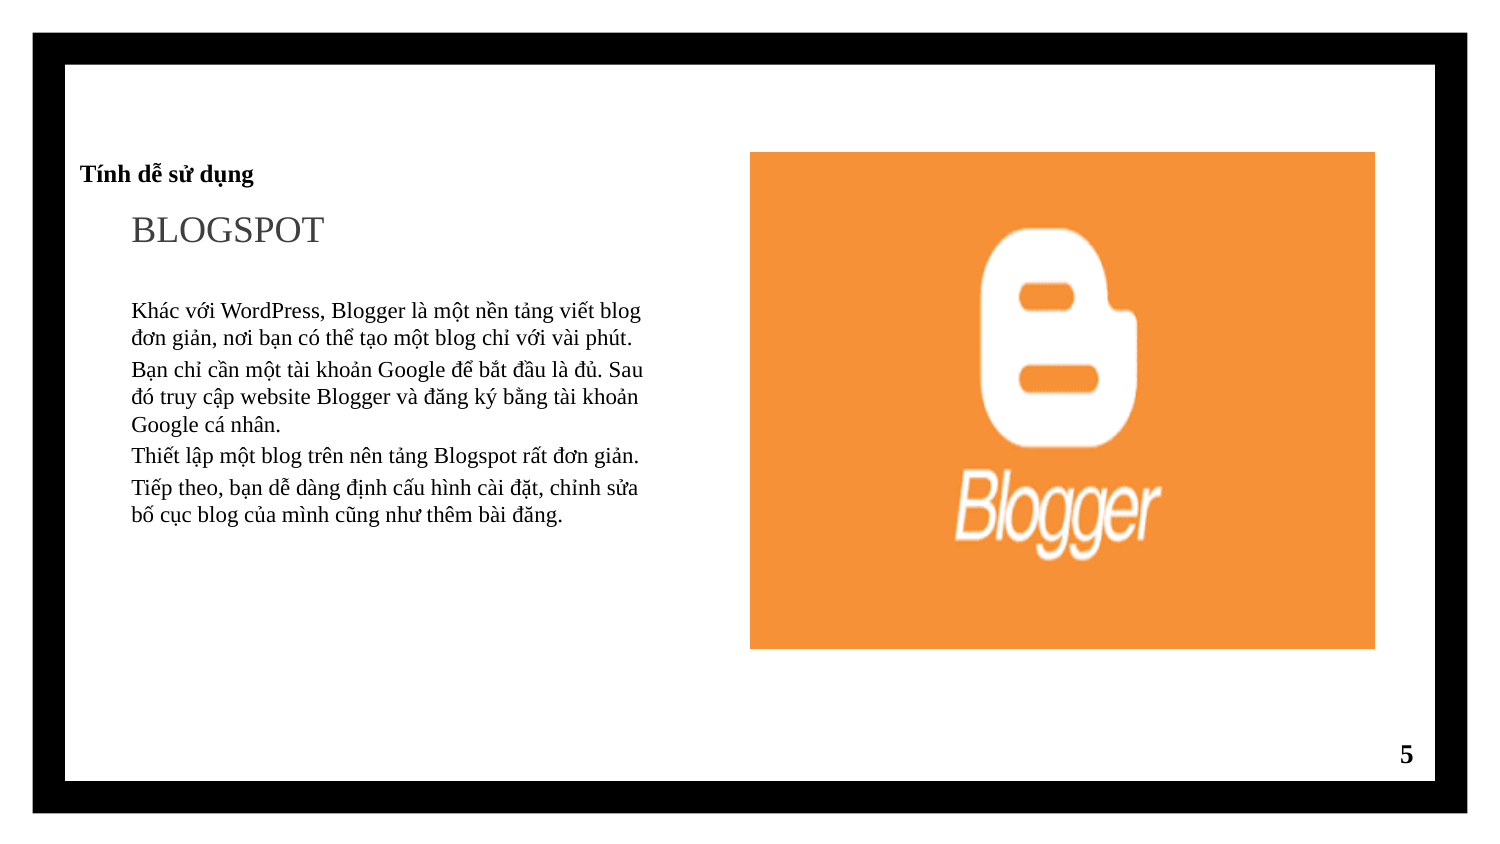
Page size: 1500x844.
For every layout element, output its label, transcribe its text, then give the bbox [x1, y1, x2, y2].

title Tính dễ sử dụng [64, 64, 527, 228]
picture [749, 152, 1376, 649]
text_box Khác với WordPress, Blogger là một nền tảng viết blog đơn giản, nơi bạn có thể tạo một blog chỉ với vài phút. Bạn chỉ cần một tài khoản Google để bắt đầu là đủ. Sau đó truy cập website Blogger và đăng ký bằng tài khoản Google cá nhân. Thiết lập một blog trên nên tảng Blogspot rất đơn giản. Tiếp theo, bạn dễ dàng định cấu hình cài đặt, chỉnh sửa bố cục blog của mình cũng như thêm bài đăng. [116, 287, 671, 590]
text_box BLOGSPOT [116, 197, 461, 258]
slide_number 5 [1338, 720, 1429, 786]
